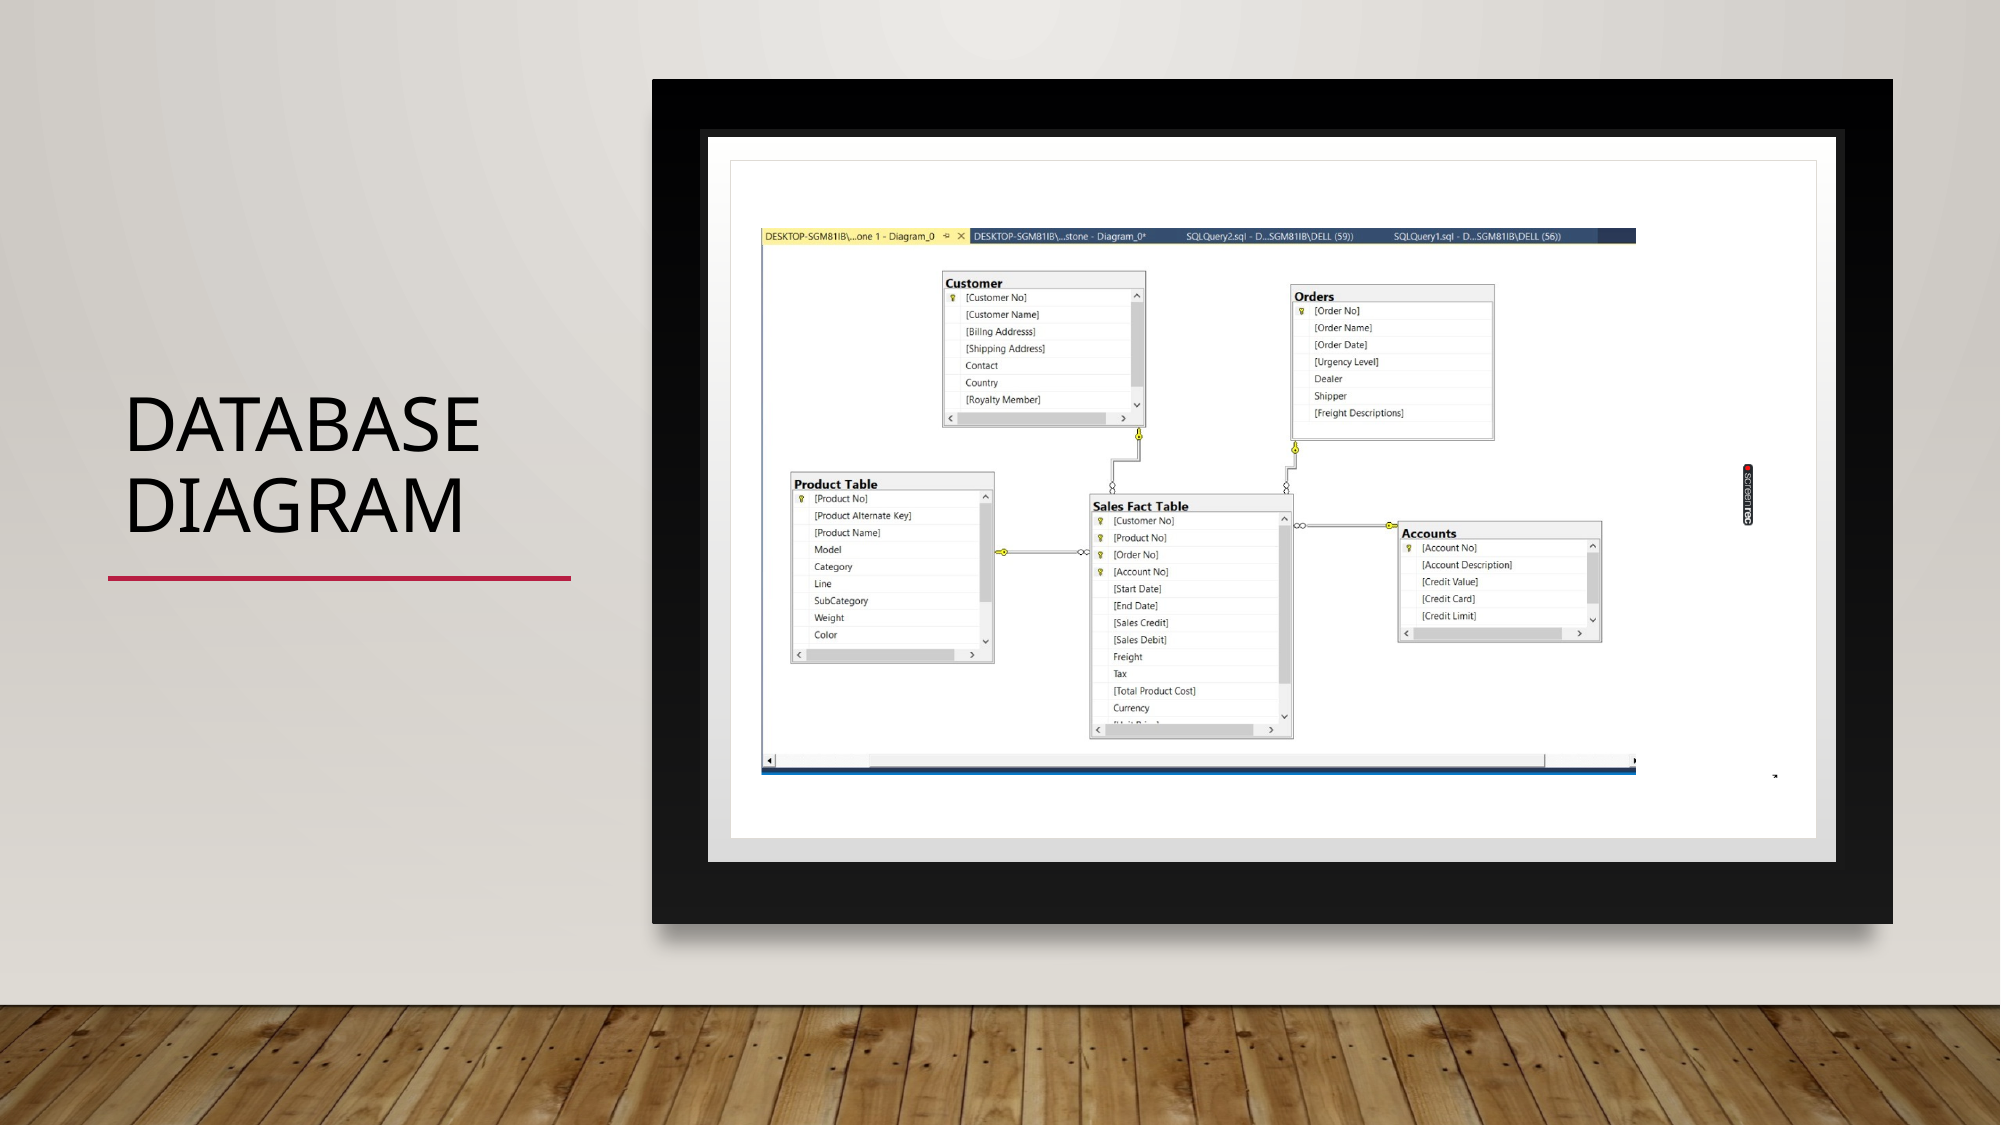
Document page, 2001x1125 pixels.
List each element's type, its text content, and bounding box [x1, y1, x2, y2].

text_box [0, 330, 2000, 1004]
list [757, 222, 1789, 779]
text_box [0, 0, 2000, 330]
title Database Diagram [108, 241, 572, 549]
picture [0, 1006, 2000, 1125]
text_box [652, 78, 1894, 924]
